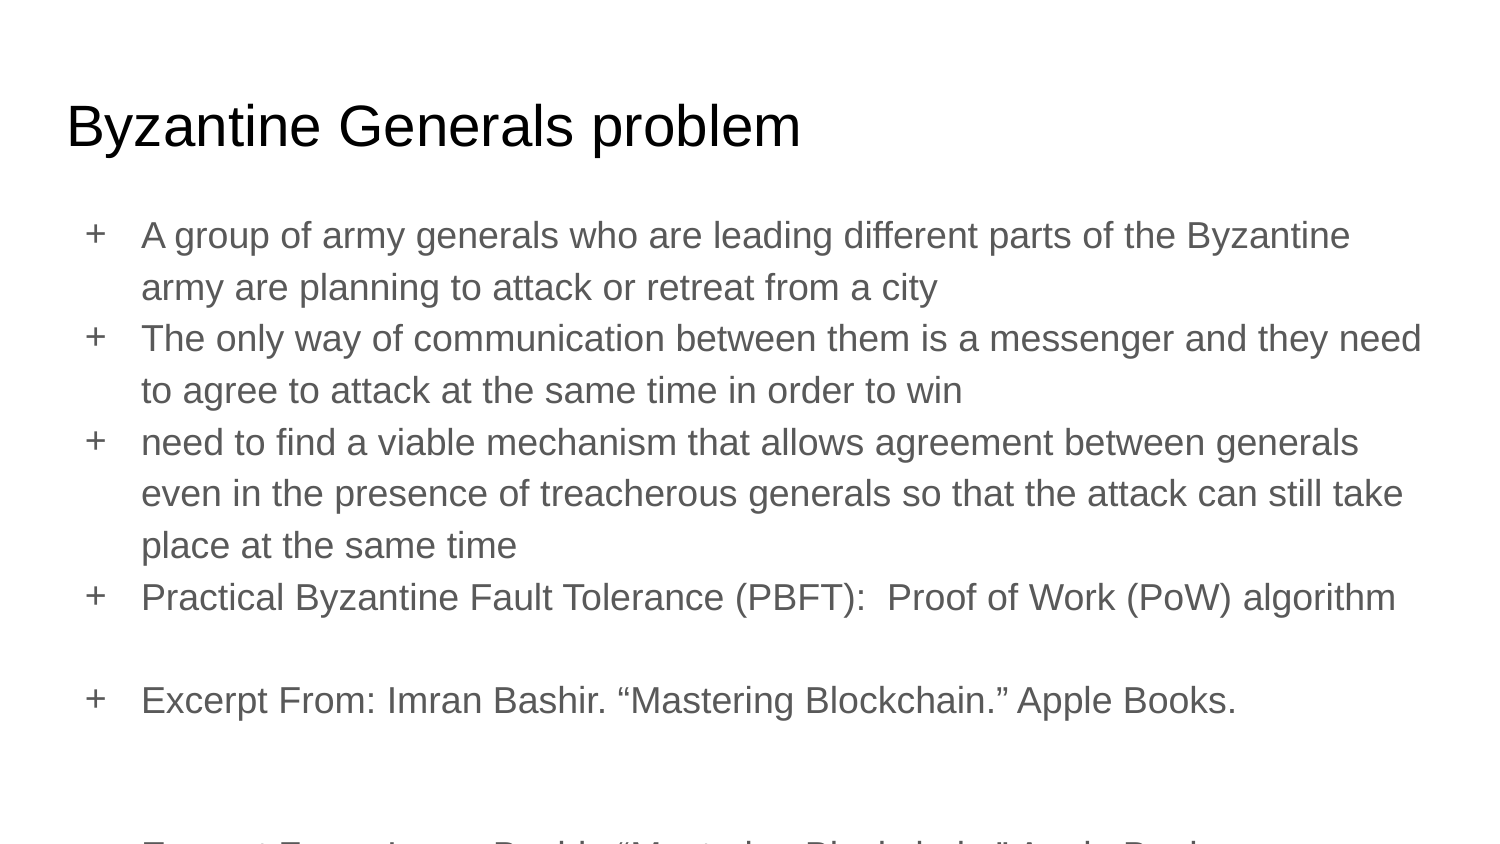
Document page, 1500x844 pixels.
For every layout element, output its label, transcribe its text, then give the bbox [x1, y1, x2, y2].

list A group of army generals who are leading different parts of the Byzantine army are planning to attack or retreat from a city The only way of communication between them is a messenger and they need to agree to attack at the same time in order to win need to find a viable mechanism that allows agreement between generals even in the presence of treacherous generals so that the attack can still take place at the same time Practical Byzantine Fault Tolerance (PBFT): Proof of Work (PoW) algorithm Excerpt From: Imran Bashir. “Mastering Blockchain.” Apple Books. Excerpt From: Imran Bashir. “Mastering Blockchain.” Apple Books. [51, 189, 1449, 750]
title Byzantine Generals problem [51, 72, 1449, 167]
